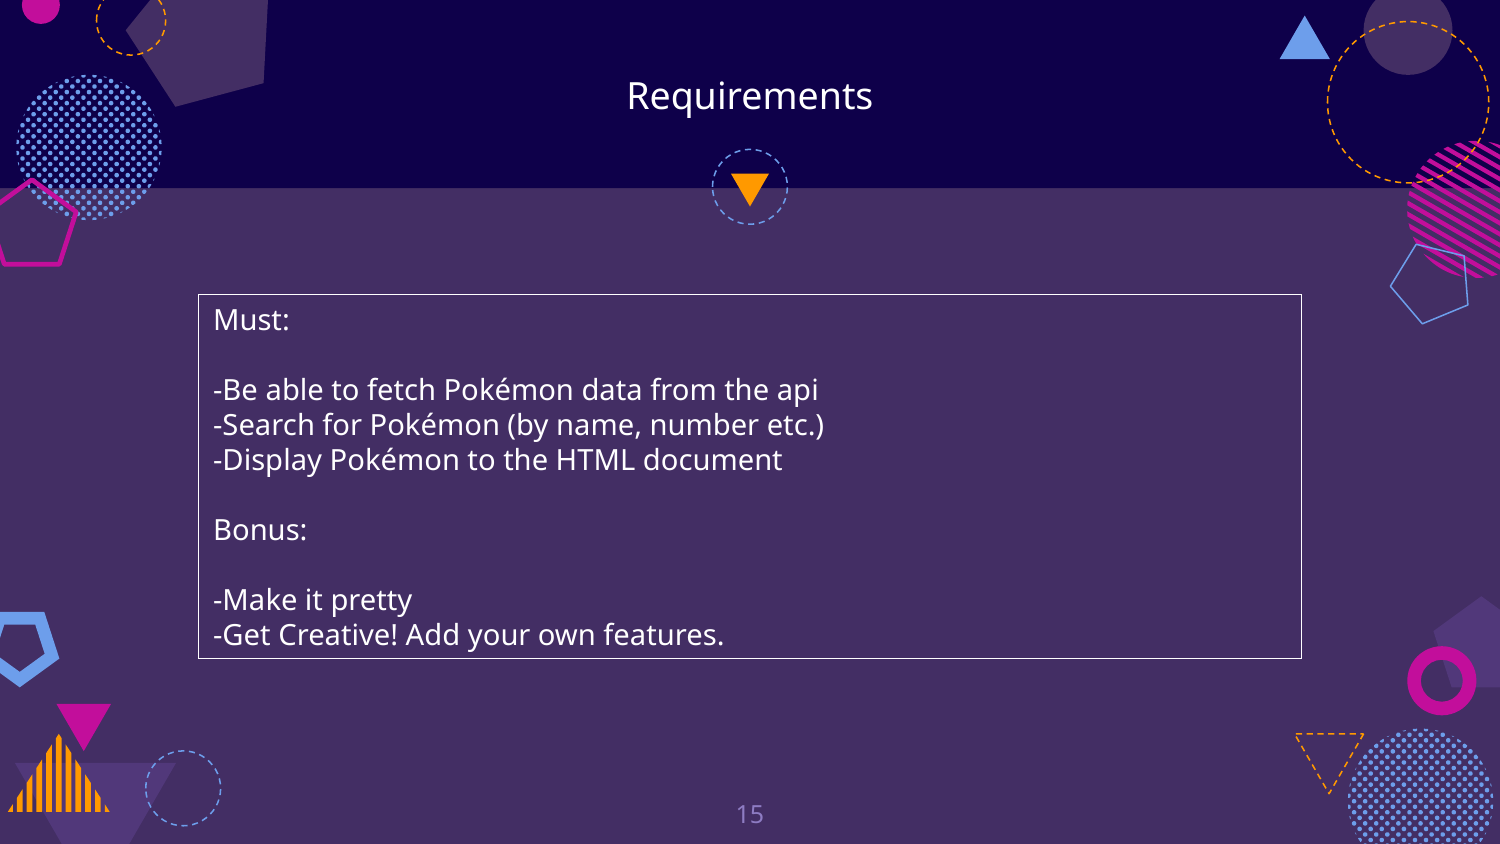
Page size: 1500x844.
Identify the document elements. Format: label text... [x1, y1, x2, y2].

slide_number 15 [705, 783, 795, 844]
title Requirements [335, 0, 1165, 189]
text_box Must: -Be able to fetch Pokémon data from the api -Search for Pokémon (by name, number etc.) -Display Pokémon to the HTML document Bonus: -Make it pretty -Get Creative! Add your own features. [198, 294, 1302, 659]
